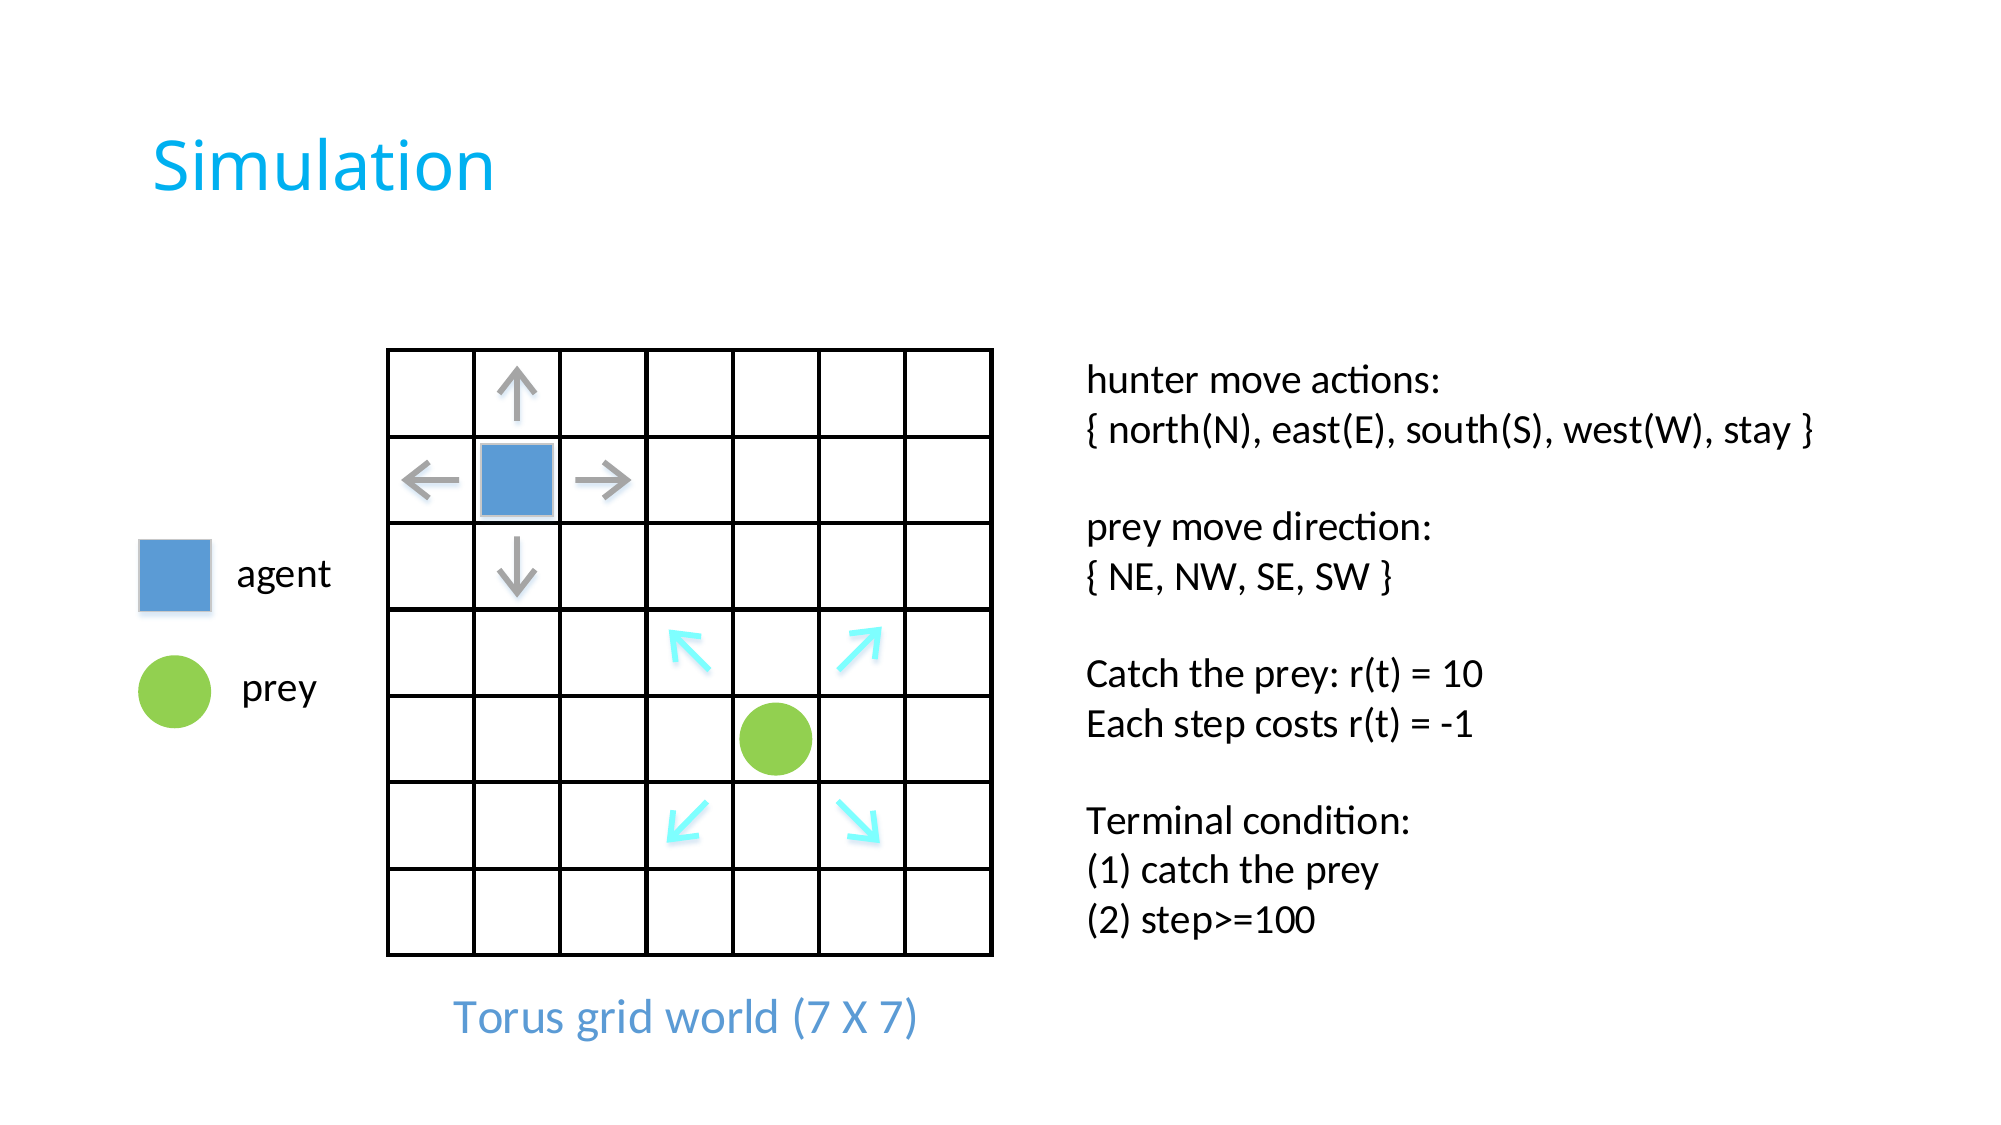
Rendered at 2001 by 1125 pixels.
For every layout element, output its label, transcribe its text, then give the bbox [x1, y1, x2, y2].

picture [130, 342, 1870, 1072]
title Simulation [137, 59, 1863, 278]
